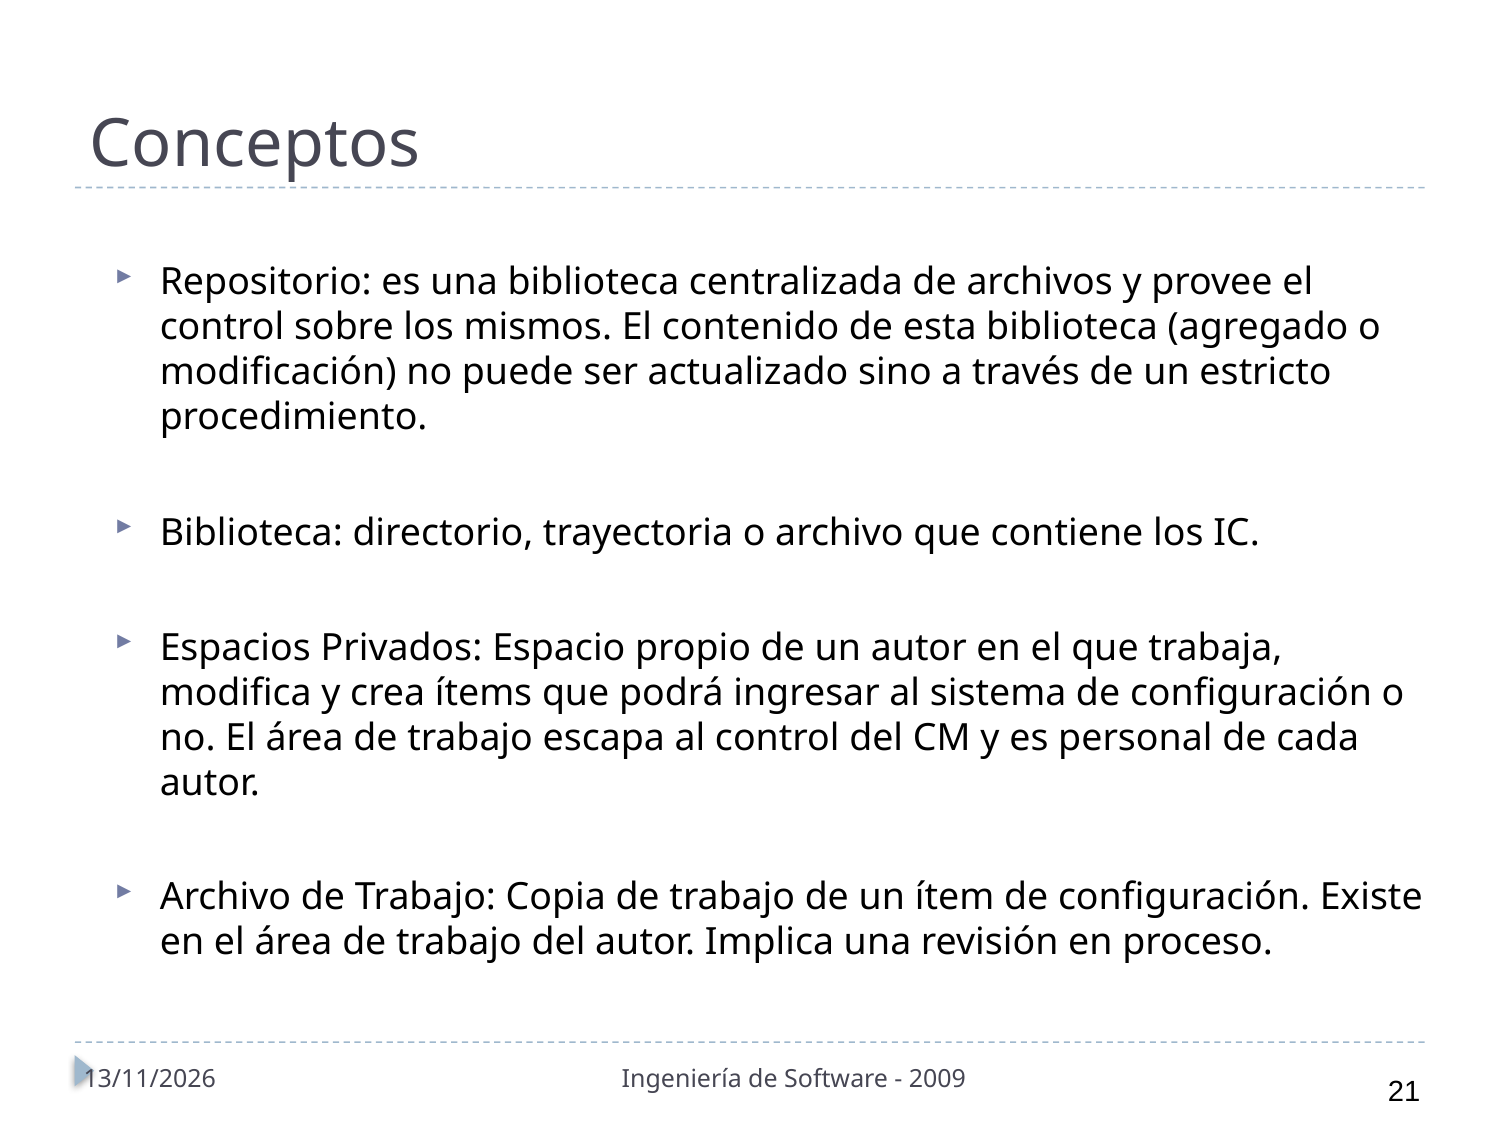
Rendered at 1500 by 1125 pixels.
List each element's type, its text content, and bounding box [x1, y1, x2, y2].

slide_number 21 [1148, 1063, 1436, 1114]
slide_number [68, 1053, 419, 1114]
list Repositorio: es una biblioteca centralizada de archivos y provee el control sobre los mismos. El contenido de esta biblioteca (agregado o modificación) no puede ser actualizado sino a través de un estricto procedimiento. Biblioteca: directorio, trayectoria o archivo que contiene los IC. Espacios Privados: Espacio propio de un autor en el que trabaja, modifica y crea ítems que podrá ingresar al sistema de configuración o no. El área de trabajo escapa al control del CM y es personal de cada autor. Archivo de Trabajo: Copia de trabajo de un ítem de configuración. Existe en el área de trabajo del autor. Implica una revisión en proceso. [99, 249, 1445, 1000]
footer Ingeniería de Software - 2009 [506, 1053, 982, 1114]
title Conceptos [75, 24, 1425, 188]
